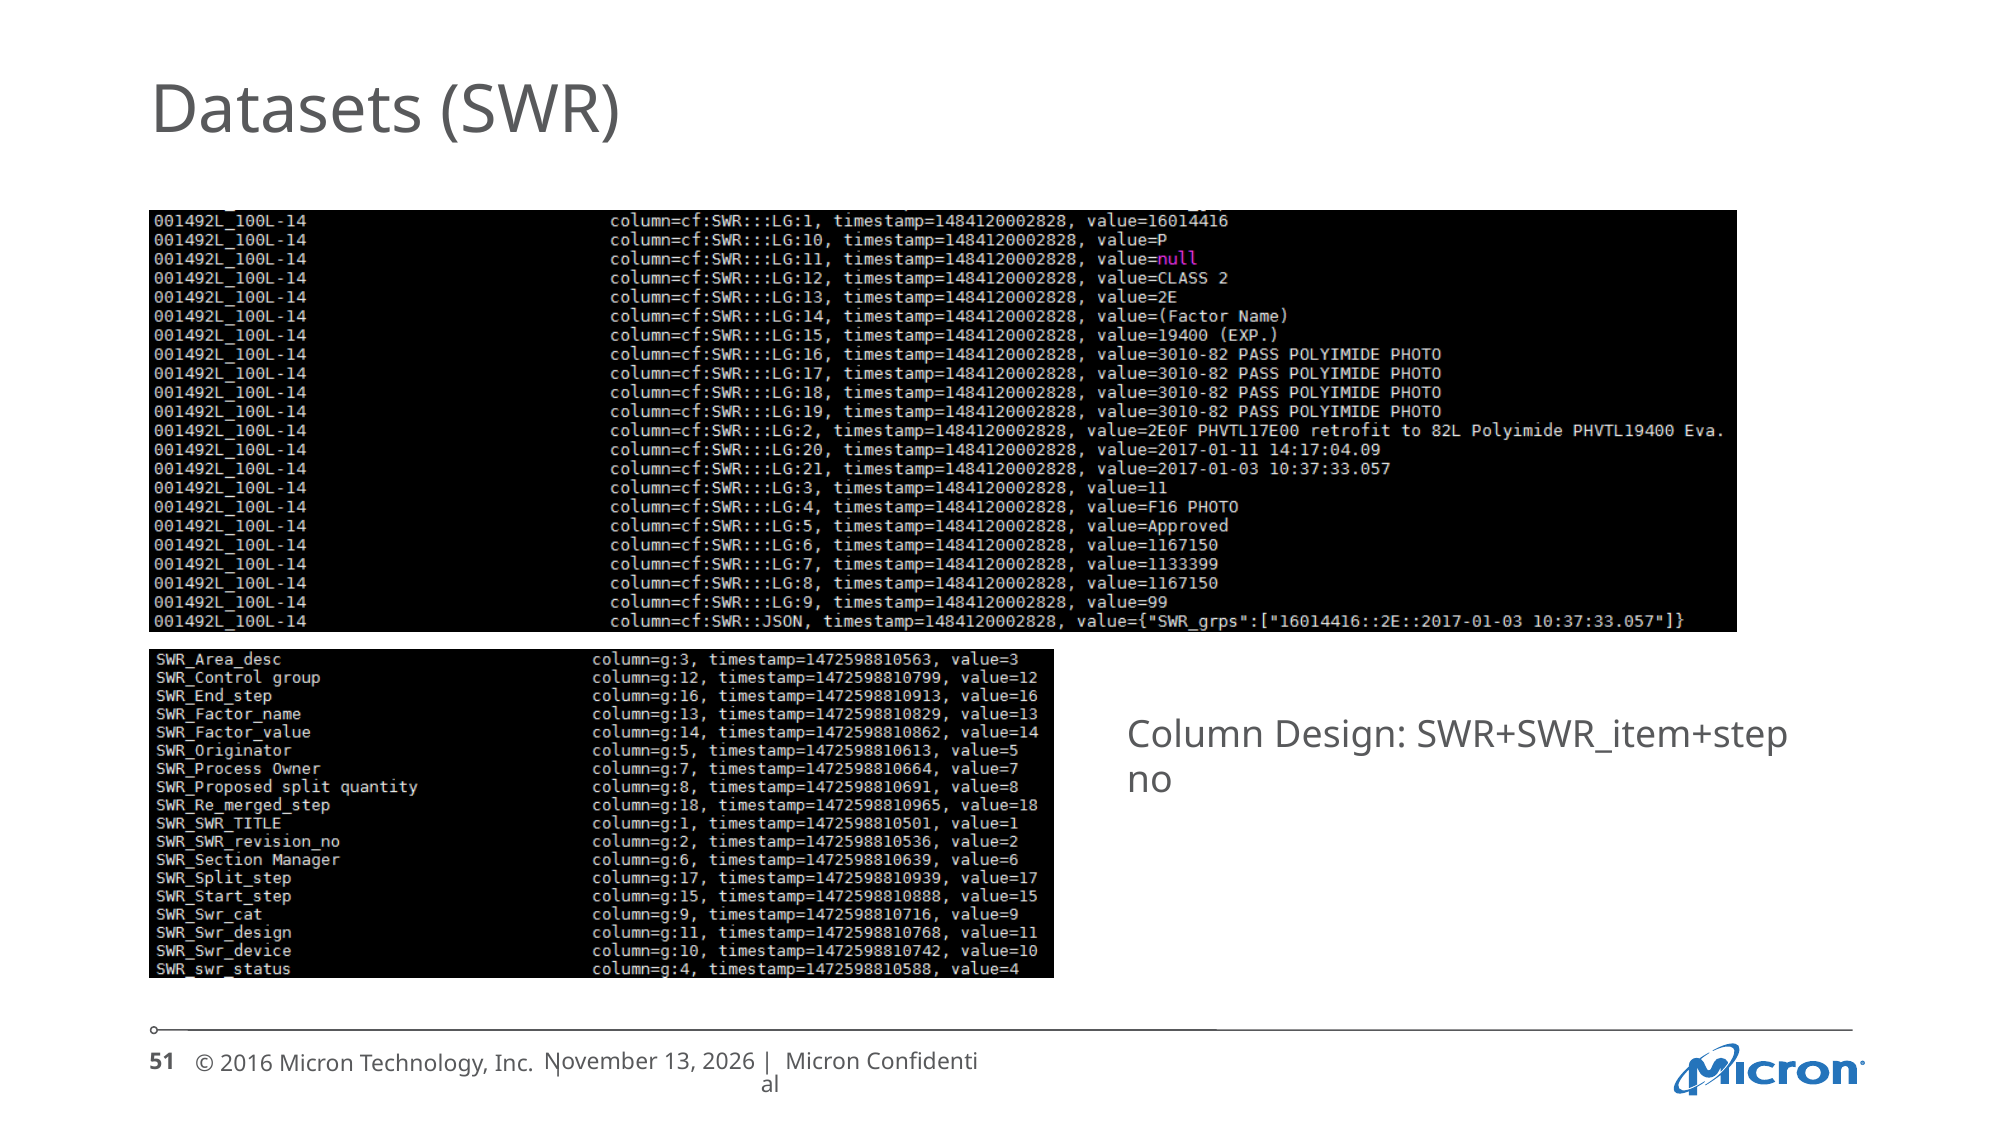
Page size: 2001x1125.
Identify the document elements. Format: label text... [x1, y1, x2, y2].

title Datasets (SWR) [150, 0, 1853, 153]
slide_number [539, 1043, 760, 1082]
picture [149, 210, 1737, 632]
footer | Micron Confidential [760, 1043, 990, 1082]
text_box Column Design: SWR+SWR_item+step no [1112, 702, 1836, 808]
slide_number 51 [149, 1043, 195, 1082]
picture [149, 649, 1054, 978]
